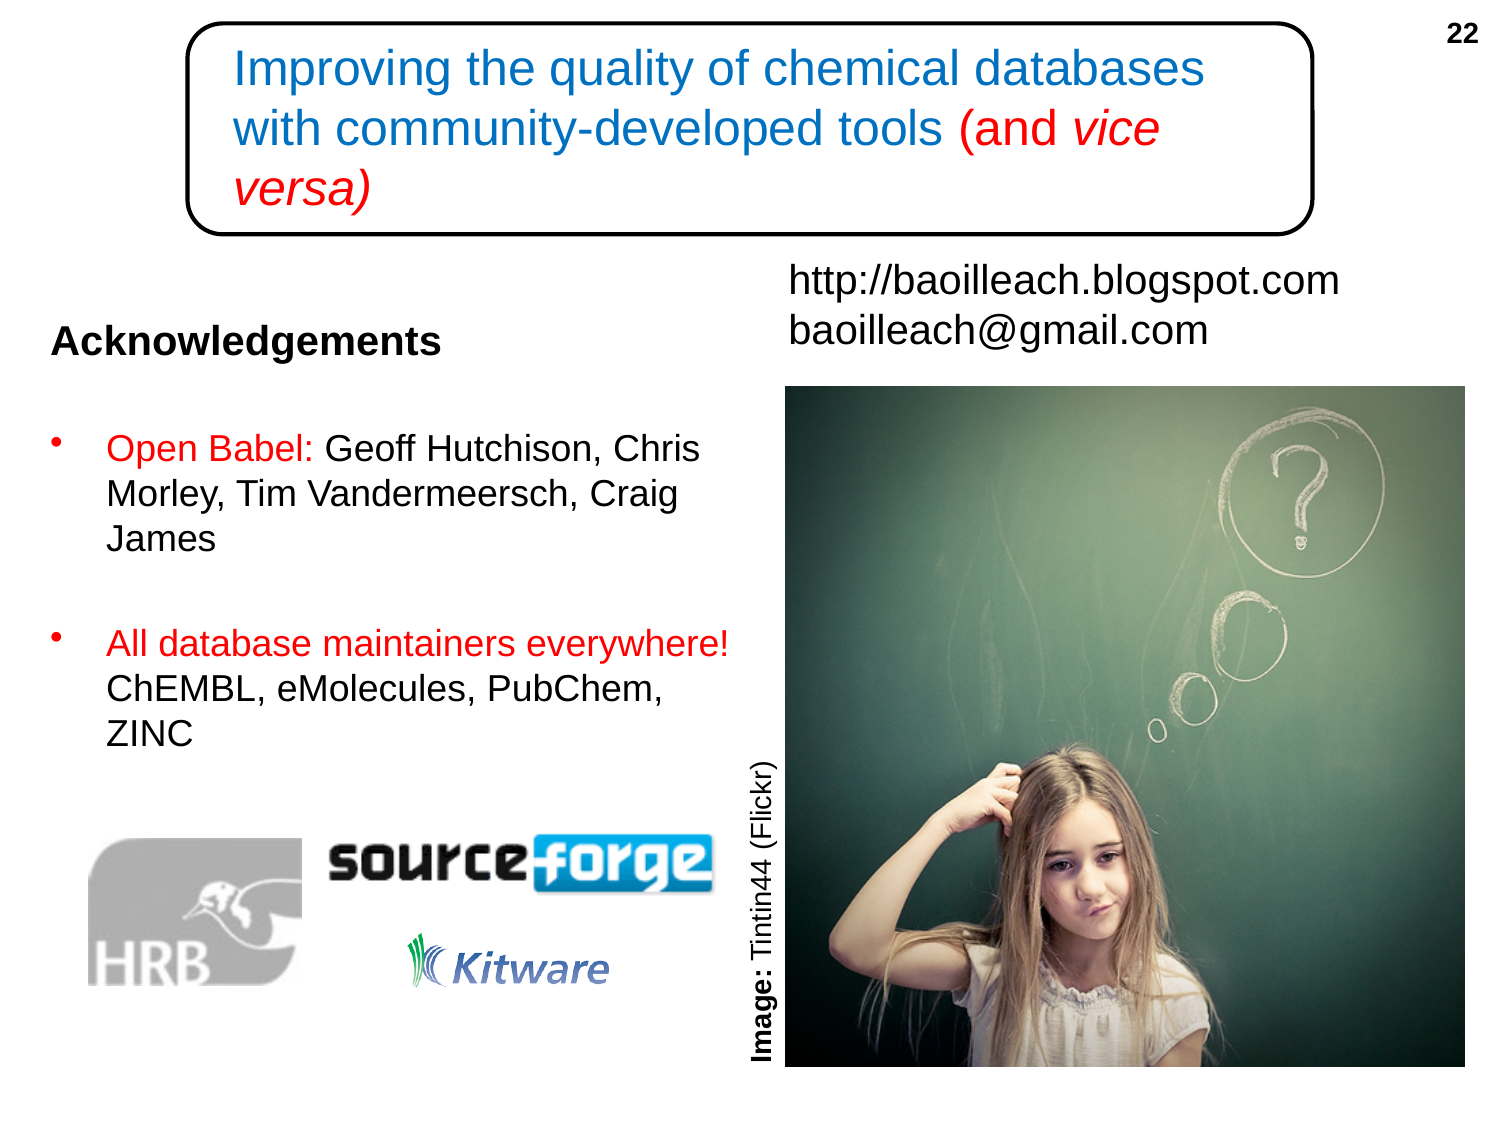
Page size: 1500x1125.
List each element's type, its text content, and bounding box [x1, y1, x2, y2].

text_box http://baoilleach.blogspot.com baoilleach@gmail.com [773, 255, 1419, 350]
picture [324, 828, 719, 898]
text_box Acknowledgements Open Babel: Geoff Hutchison, Chris Morley, Tim Vandermeersch, Craig James All database maintainers everywhere! ChEMBL, eMolecules, PubChem, ZINC [35, 306, 750, 846]
picture [407, 932, 609, 988]
text_box Image: Tintin44 (Flickr) [734, 656, 785, 1079]
picture [88, 838, 302, 986]
text_box Improving the quality of chemical databases with community-developed tools (and vice versa) [218, 27, 1270, 223]
slide_number 22 [1423, 7, 1495, 67]
picture [784, 386, 1466, 1067]
text_box [185, 21, 1315, 237]
